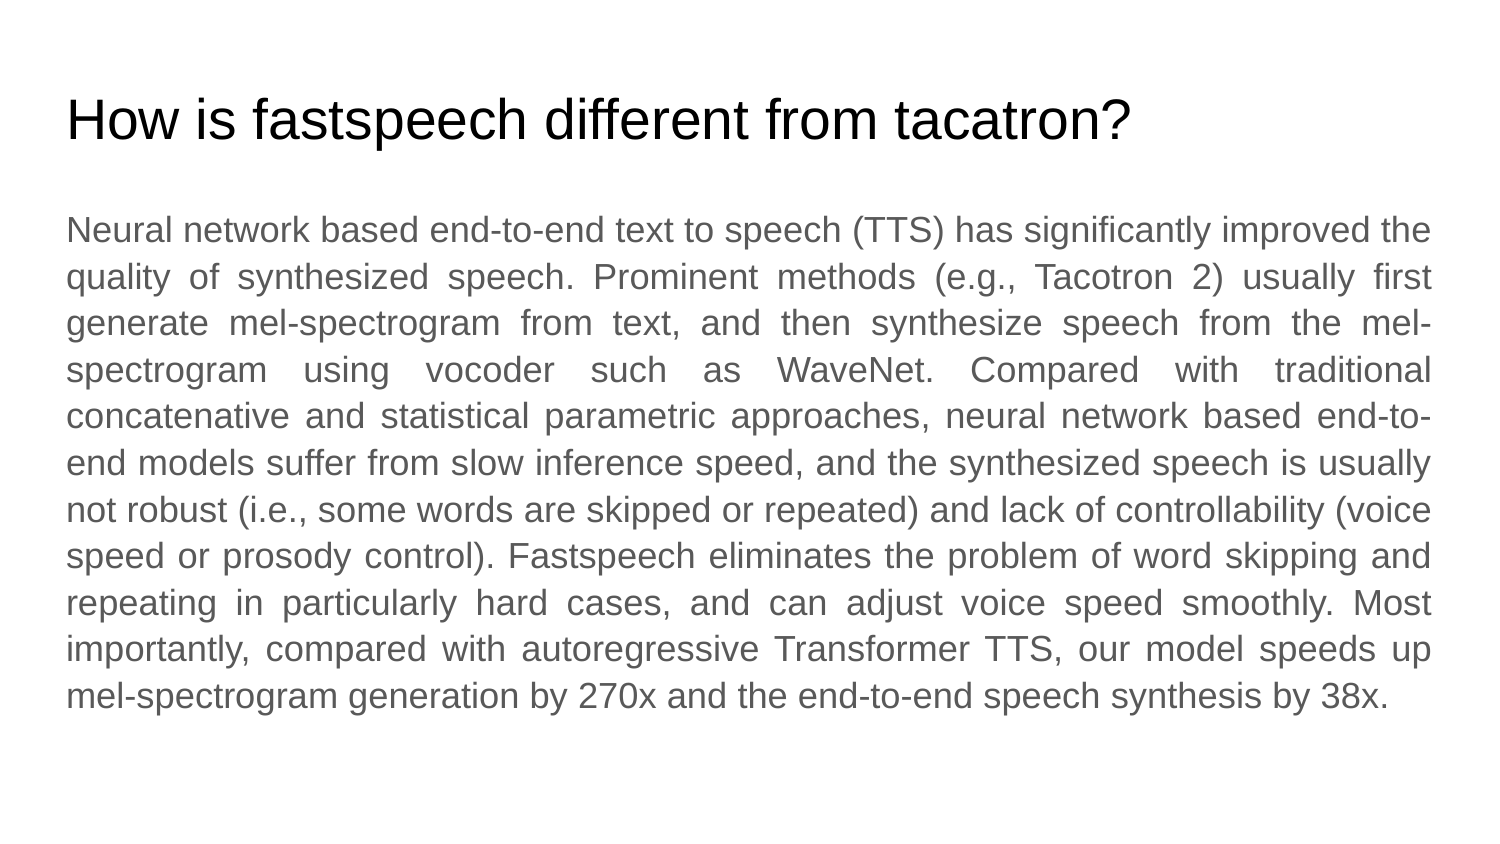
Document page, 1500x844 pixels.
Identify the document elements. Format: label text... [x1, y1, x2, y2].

list Neural network based end-to-end text to speech (TTS) has significantly improved the quality of synthesized speech. Prominent methods (e.g., Tacotron 2) usually first generate mel-spectrogram from text, and then synthesize speech from the mel-spectrogram using vocoder such as WaveNet. Compared with traditional concatenative and statistical parametric approaches, neural network based end-to-end models suffer from slow inference speed, and the synthesized speech is usually not robust (i.e., some words are skipped or repeated) and lack of controllability (voice speed or prosody control). Fastspeech eliminates the problem of word skipping and repeating in particularly hard cases, and can adjust voice speed smoothly. Most importantly, compared with autoregressive Transformer TTS, our model speeds up mel-spectrogram generation by 270x and the end-to-end speech synthesis by 38x. [51, 189, 1449, 750]
title How is fastspeech different from tacatron? [51, 72, 1449, 167]
